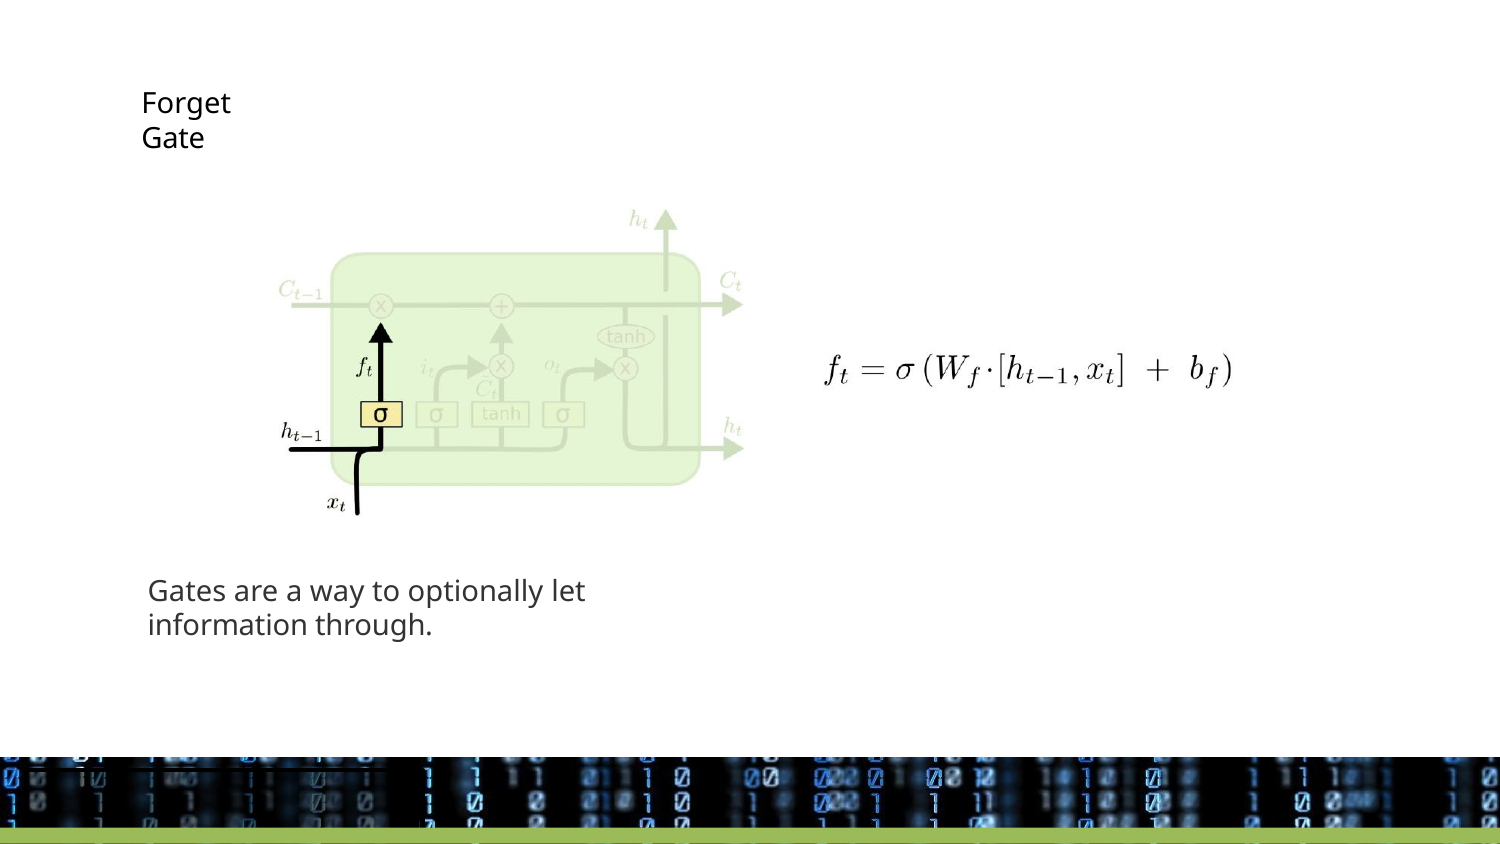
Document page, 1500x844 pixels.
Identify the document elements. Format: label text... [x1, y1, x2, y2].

text_box Forget Gate [139, 82, 300, 155]
text_box Gates are a way to optionally let information through. [145, 569, 717, 642]
picture [0, 757, 1500, 827]
picture [271, 201, 1235, 518]
text_box [0, 827, 1500, 844]
picture [28, 772, 420, 827]
